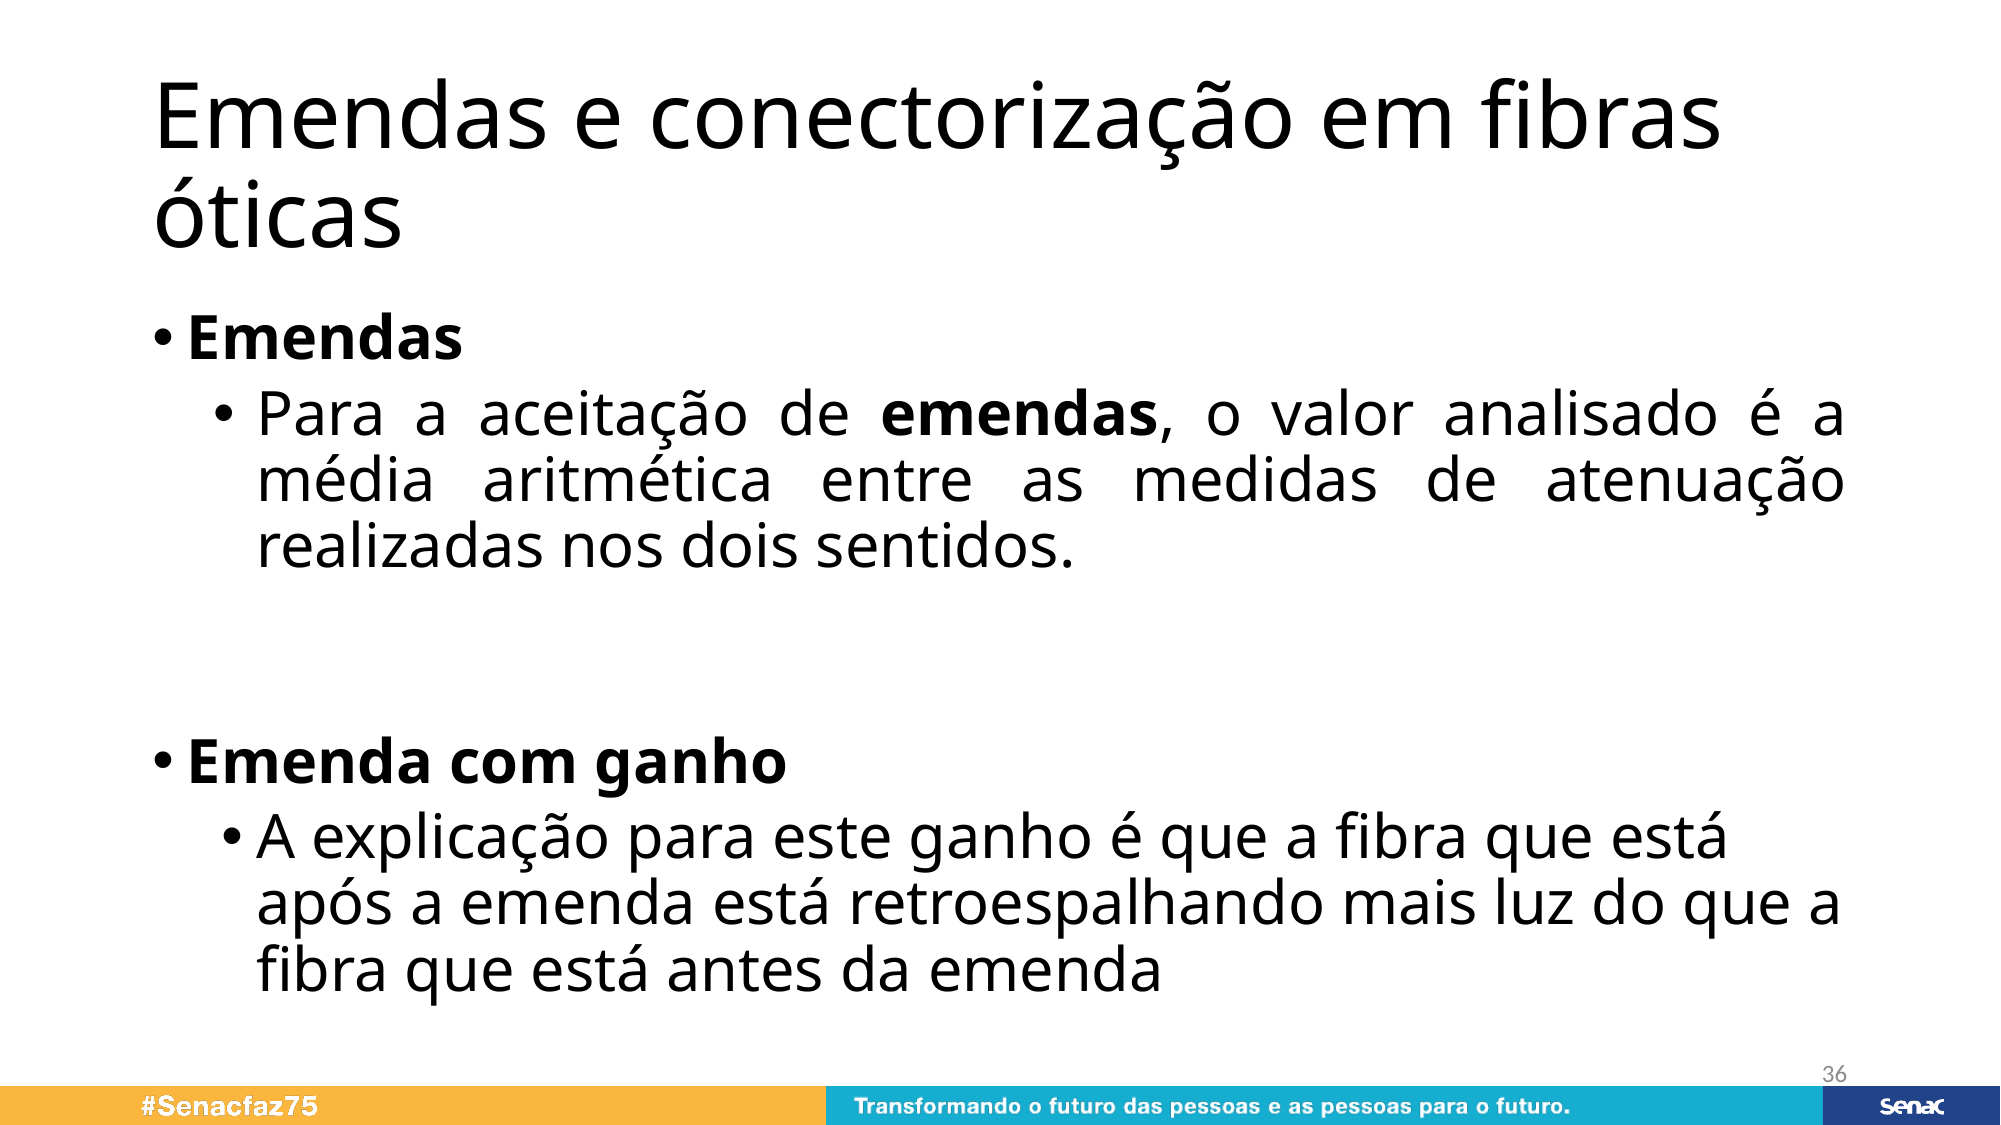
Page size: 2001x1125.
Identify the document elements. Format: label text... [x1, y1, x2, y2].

slide_number 36 [1412, 1042, 1863, 1103]
list Emendas Para a aceitação de emendas, o valor analisado é a média aritmética entre as medidas de atenuação realizadas nos dois sentidos. Emenda com ganho A explicação para este ganho é que a fibra que está após a emenda está retroespalhando mais luz do que a fibra que está antes da emenda [137, 299, 1863, 1014]
title Emendas e conectorização em fibras óticas [137, 59, 1863, 278]
picture [0, 1078, 2000, 1125]
